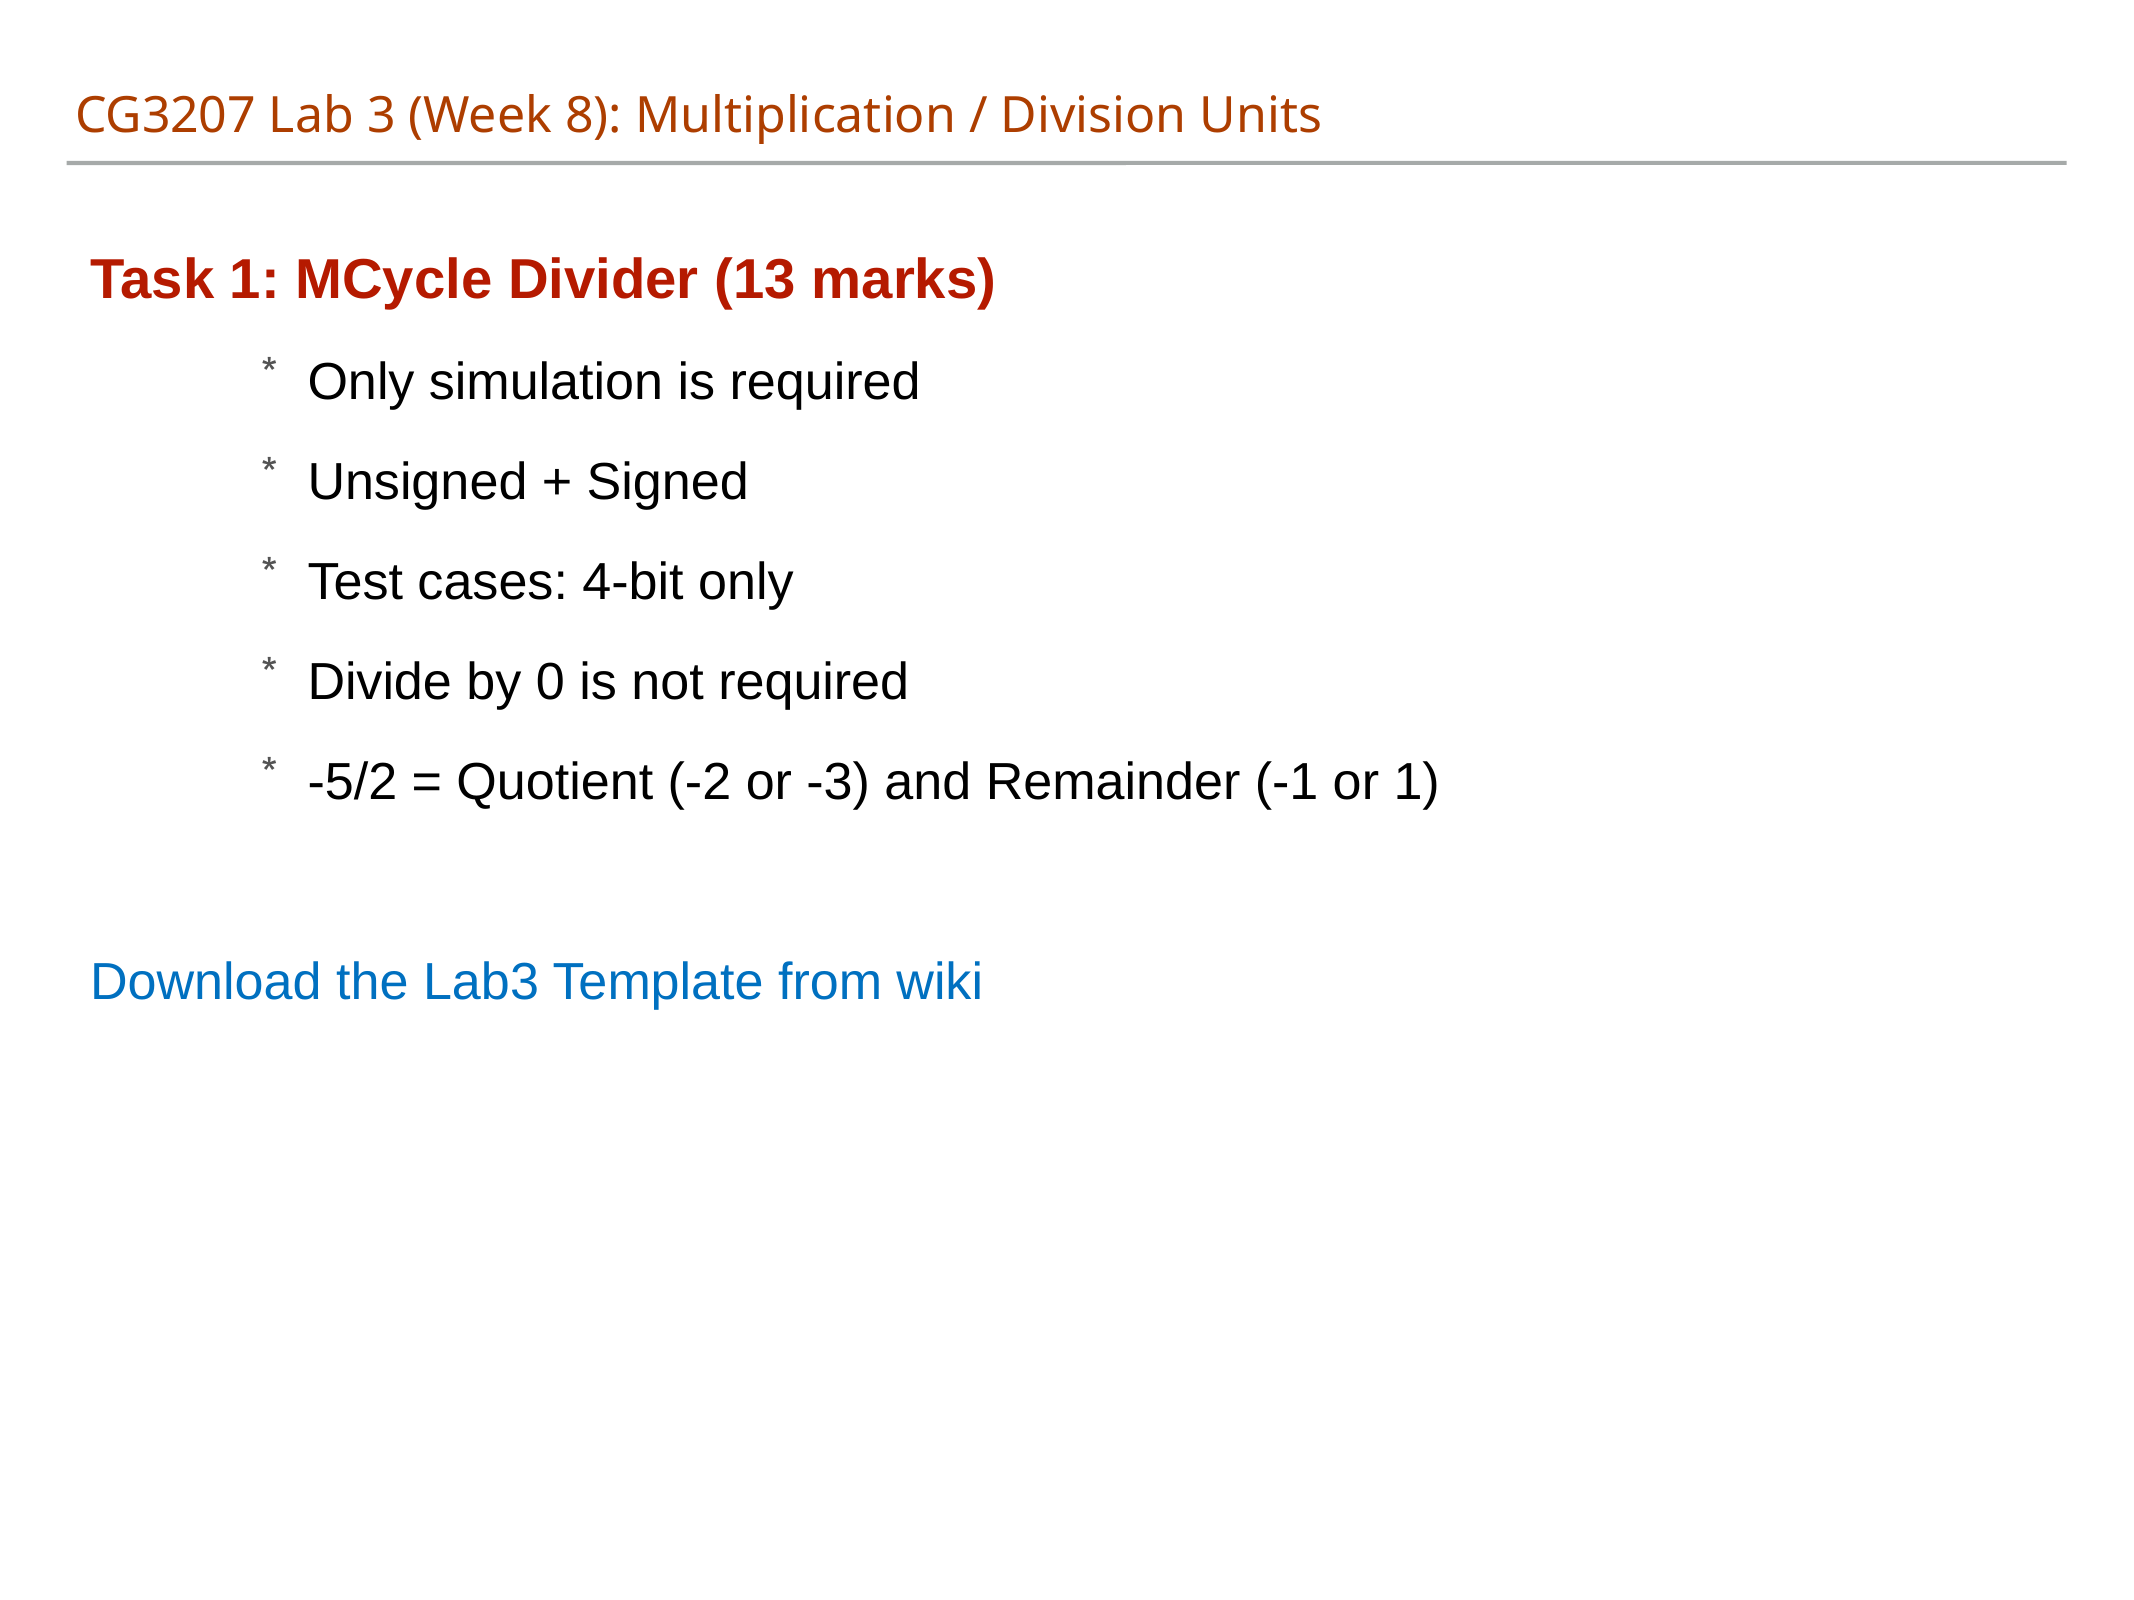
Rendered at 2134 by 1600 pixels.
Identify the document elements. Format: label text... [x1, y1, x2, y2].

text_box Task 1: MCycle Divider (13 marks) Only simulation is required Unsigned + Signed Test cases: 4-bit only Divide by 0 is not required -5/2 = Quotient (-2 or -3) and Remainder (-1 or 1) Download the Lab3 Template from wiki [85, 204, 2048, 1014]
text_box CG3207 Lab 3 (Week 8): Multiplication / Division Units [66, 85, 2014, 150]
